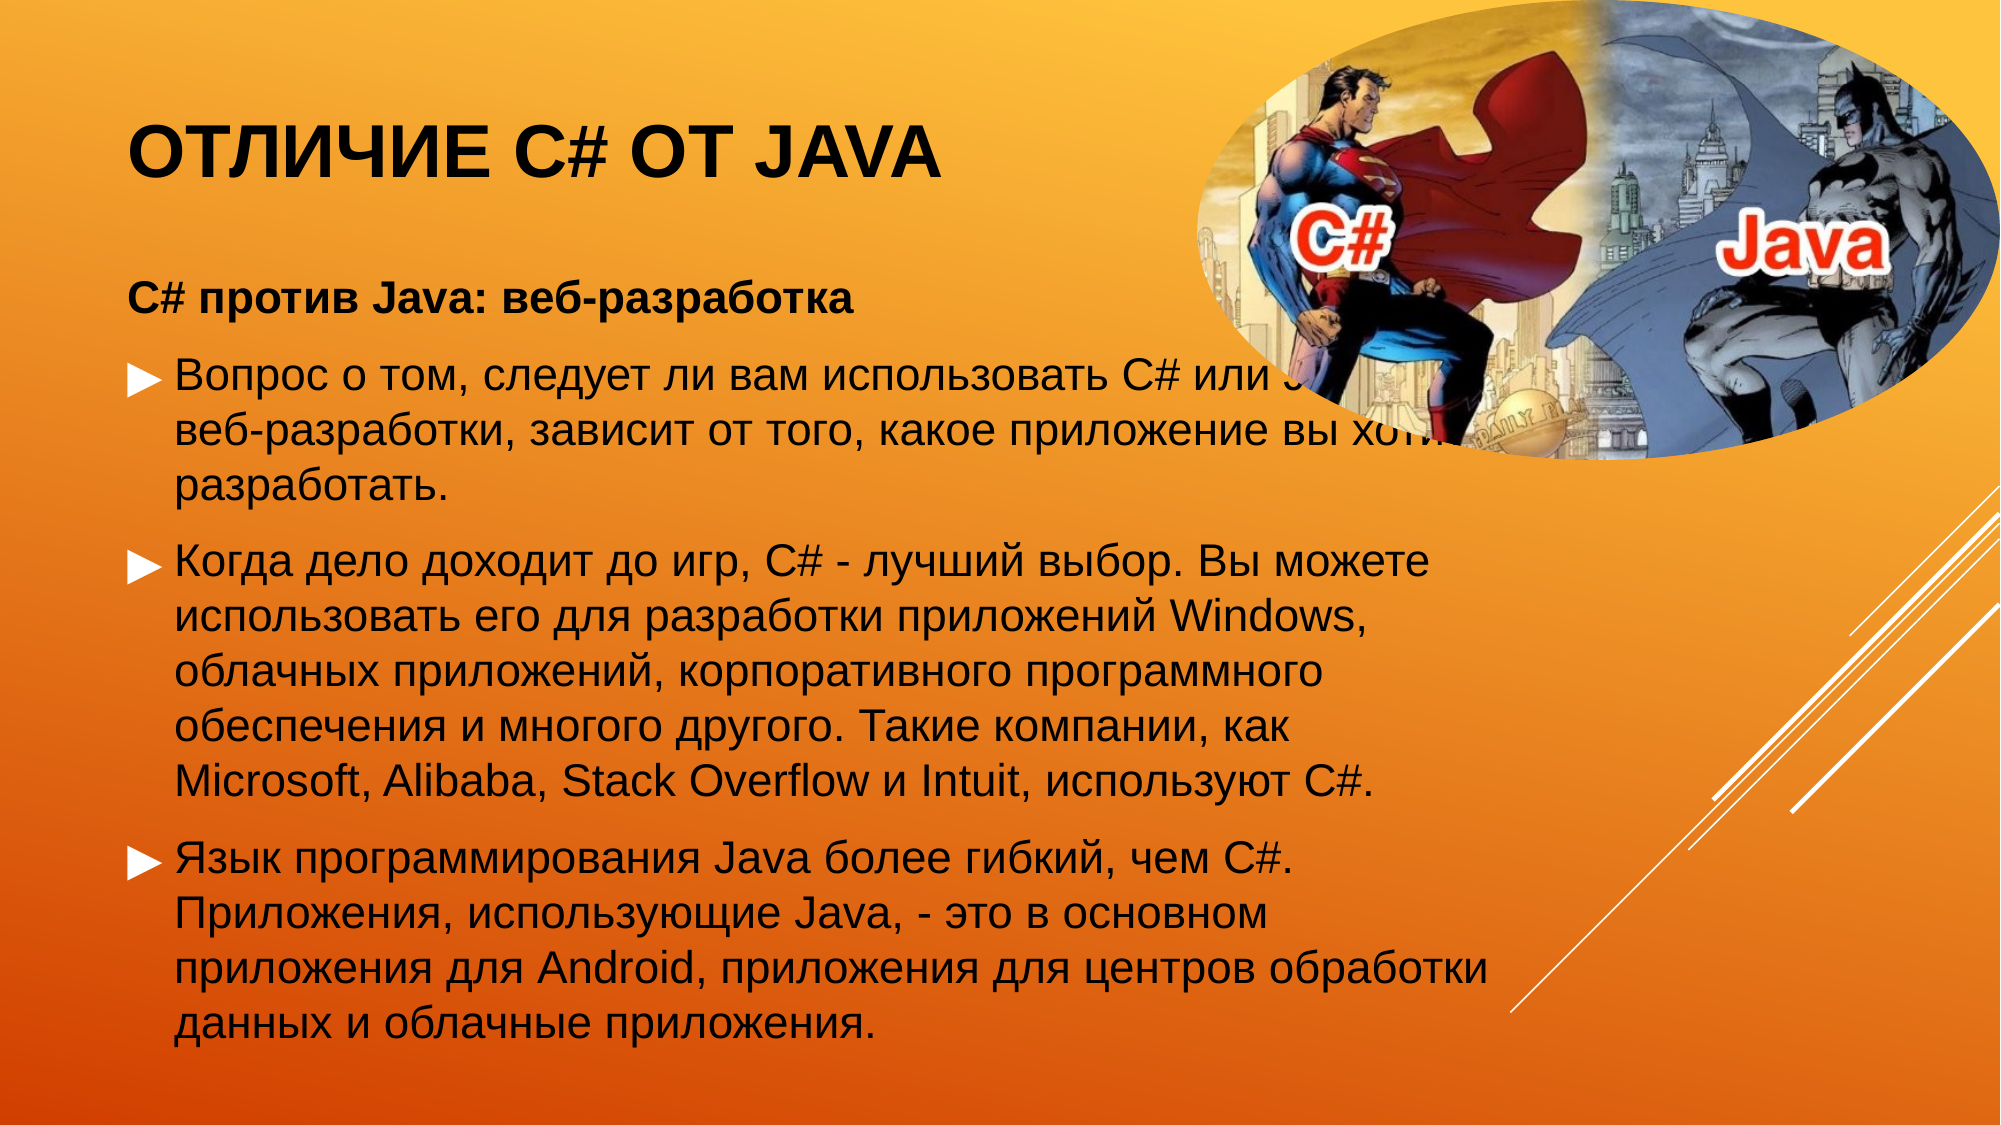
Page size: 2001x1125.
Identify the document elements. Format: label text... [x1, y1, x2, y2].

picture [1197, 0, 2000, 461]
list C# против Java: веб-разработка Вопрос о том, следует ли вам использовать C# или Java для веб-разработки, зависит от того, какое приложение вы хотите разработать. Когда дело доходит до игр, C# - лучший выбор. Вы можете использовать его для разработки приложений Windows, облачных приложений, корпоративного программного обеспечения и многого другого. Такие компании, как Microsoft, Alibaba, Stack Overflow и Intuit, используют C#. Язык программирования Java более гибкий, чем C#. Приложения, использующие Java, - это в основном приложения для Android, приложения для центров обработки данных и облачные приложения. [112, 230, 1513, 1086]
title ОТЛИЧИЕ C# ОТ JAVA [112, 65, 1192, 230]
